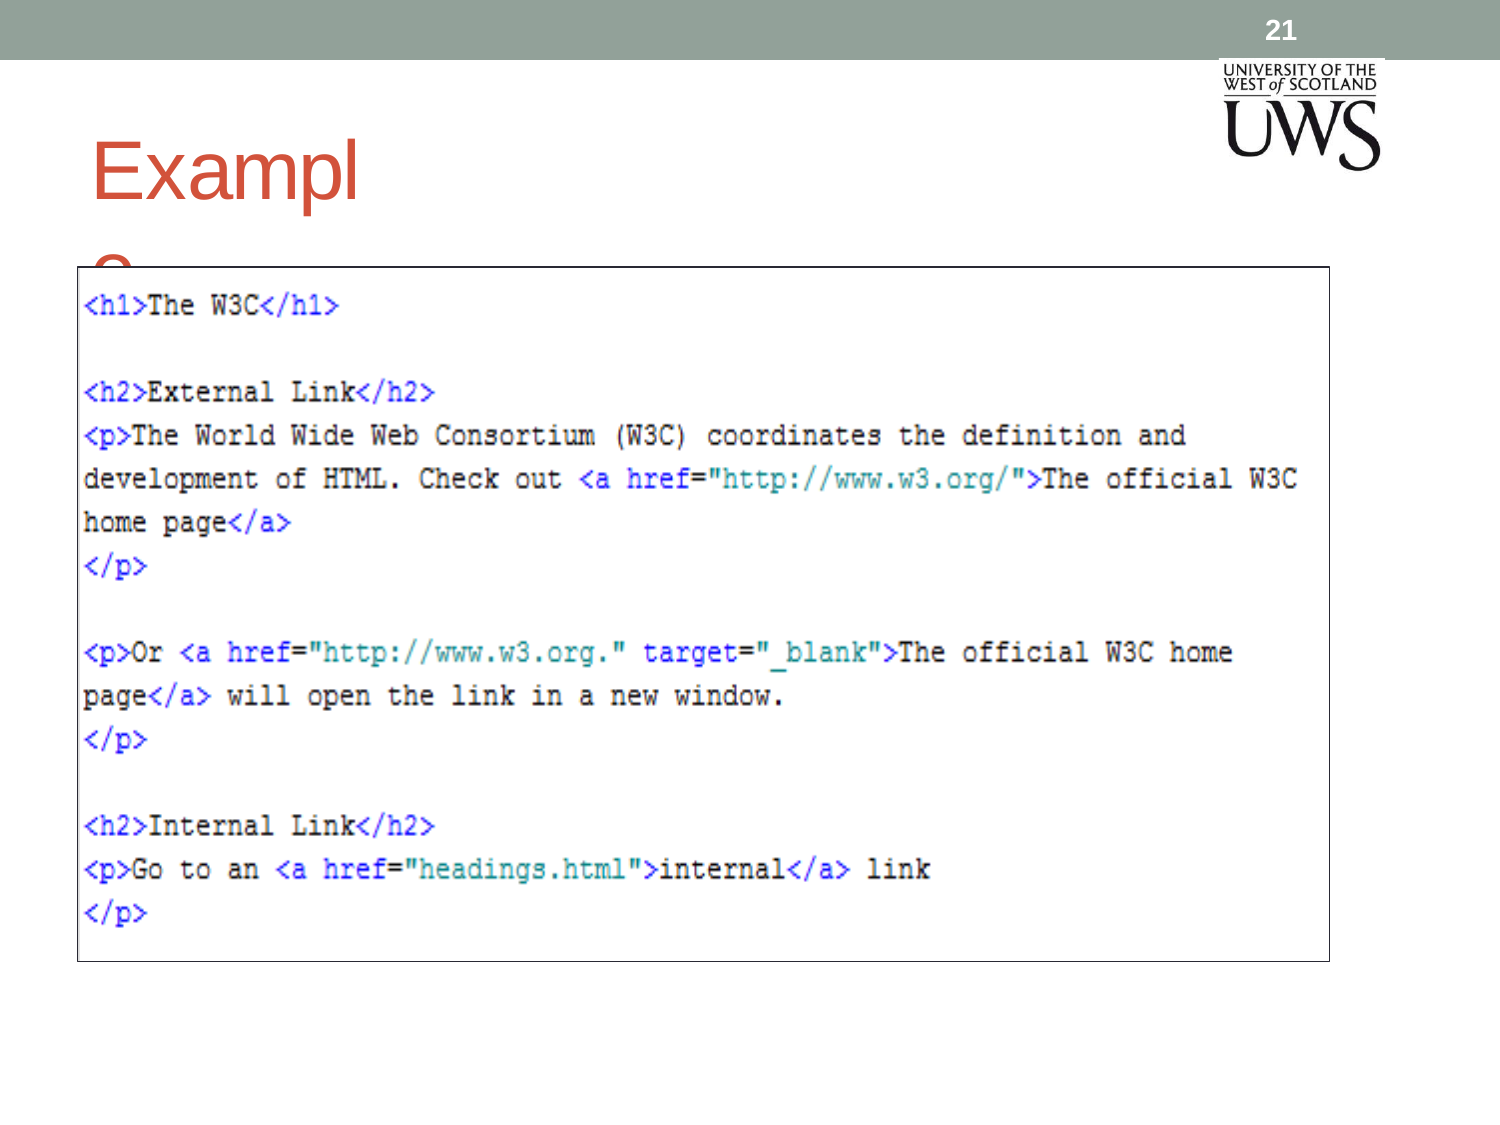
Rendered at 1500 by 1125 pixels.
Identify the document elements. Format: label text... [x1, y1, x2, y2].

picture [1218, 58, 1385, 176]
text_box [76, 266, 1331, 963]
text_box 21 [1263, 9, 1300, 47]
title Example [87, 114, 404, 264]
